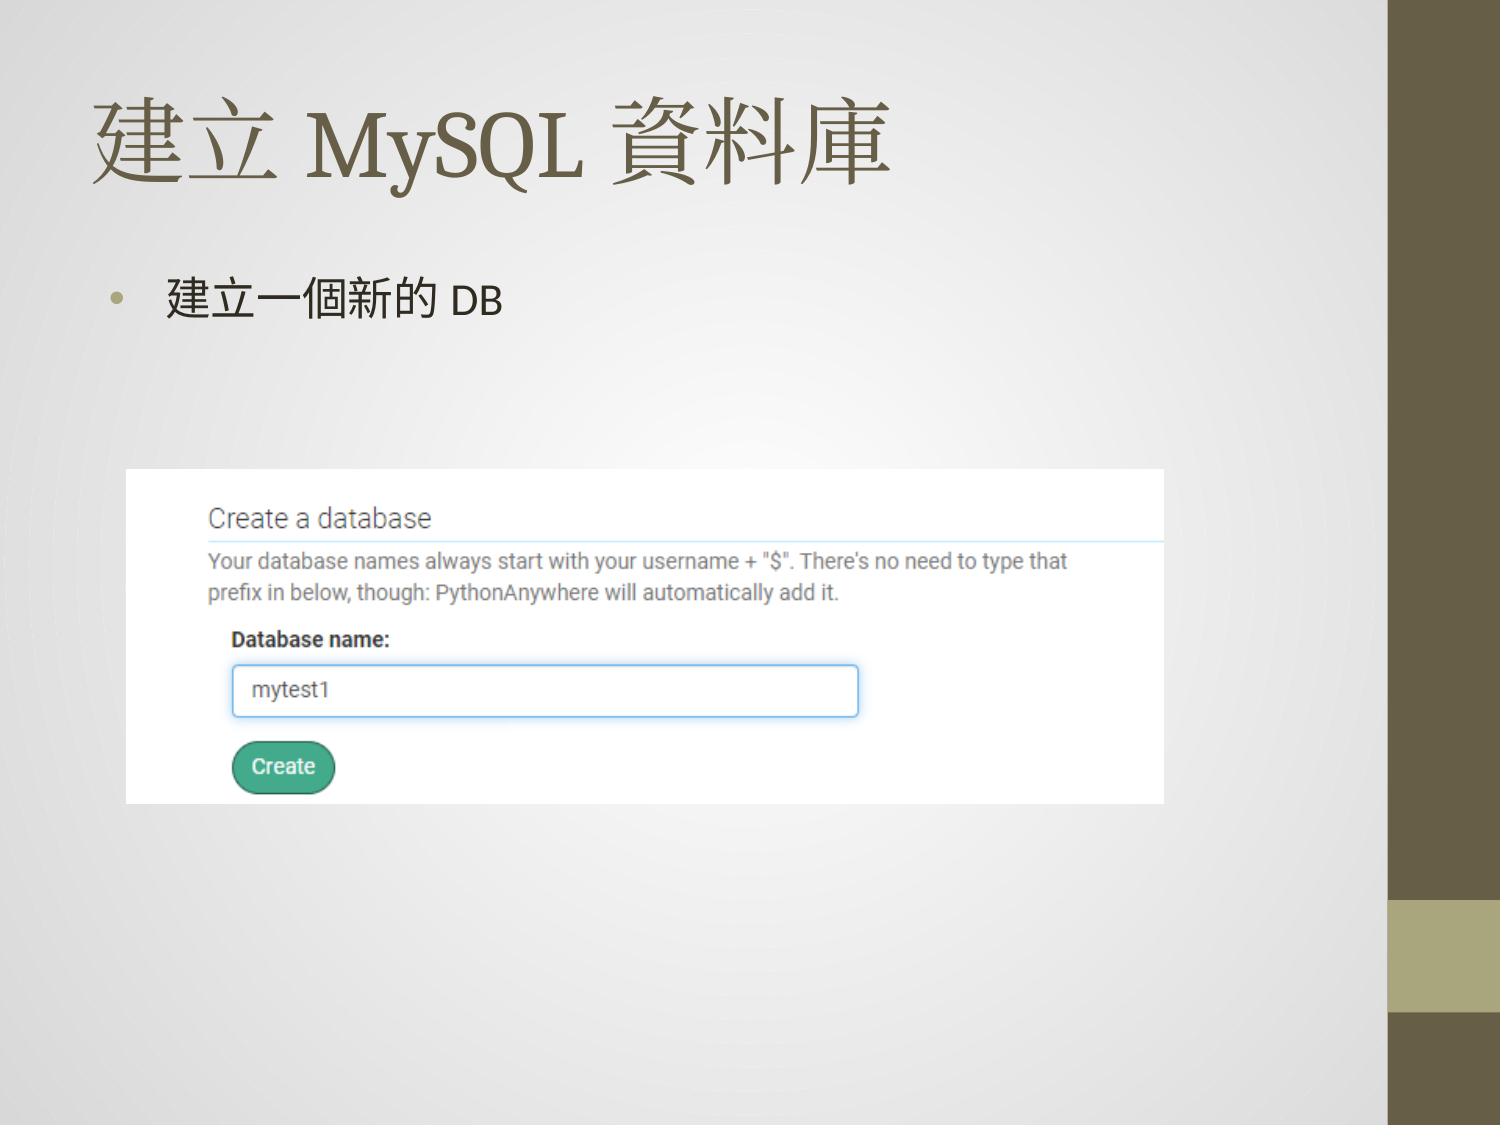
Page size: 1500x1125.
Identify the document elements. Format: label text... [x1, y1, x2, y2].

title 建立MySQL資料庫 [75, 45, 1325, 233]
picture [126, 468, 1165, 804]
list 建立一個新的DB [75, 262, 1325, 1050]
